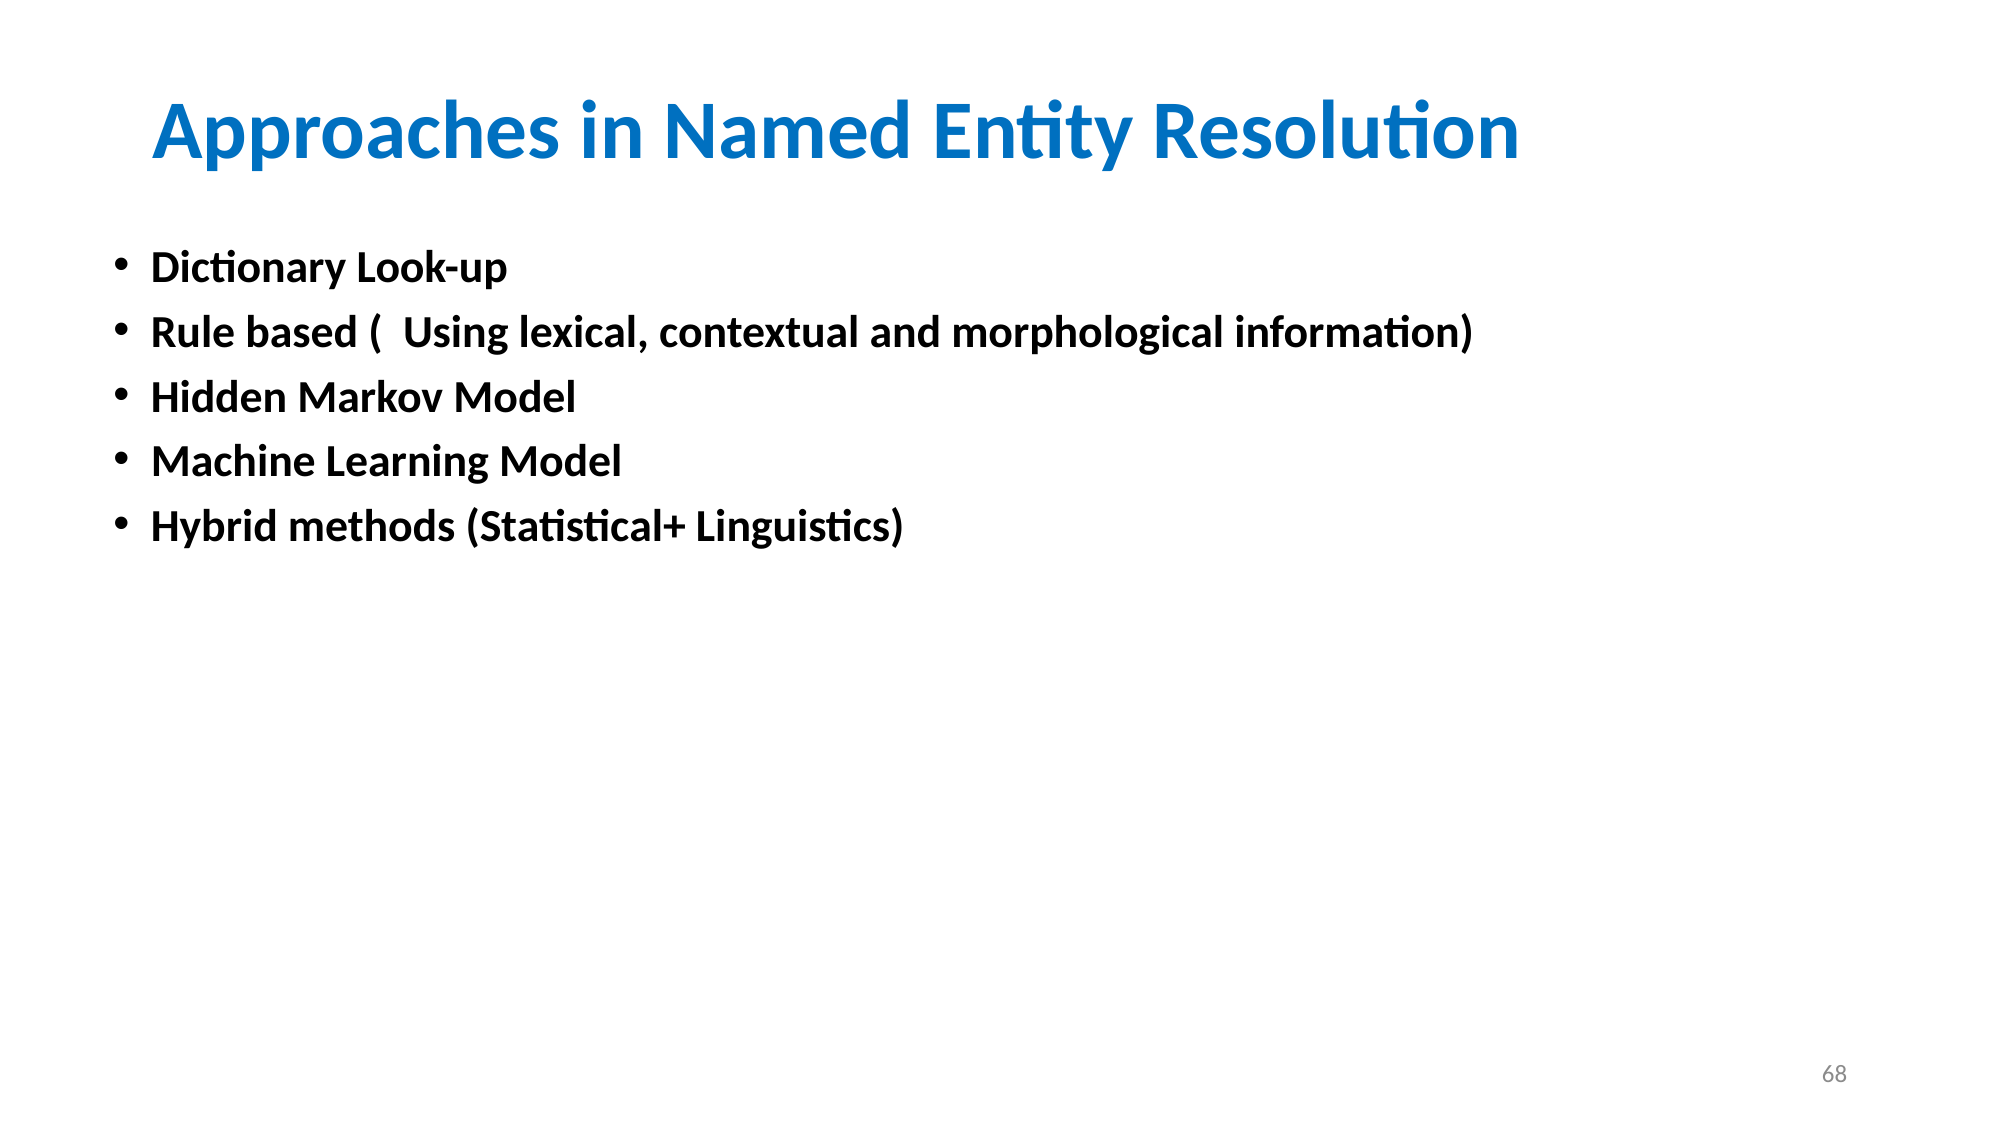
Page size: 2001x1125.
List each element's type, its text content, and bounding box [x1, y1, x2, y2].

title Approaches in Named Entity Resolution [137, 22, 1863, 240]
list Dictionary Look-up Rule based ( Using lexical, contextual and morphological information) Hidden Markov Model Machine Learning Model Hybrid methods (Statistical+ Linguistics) [98, 239, 1562, 954]
slide_number 68 [1412, 1042, 1863, 1103]
